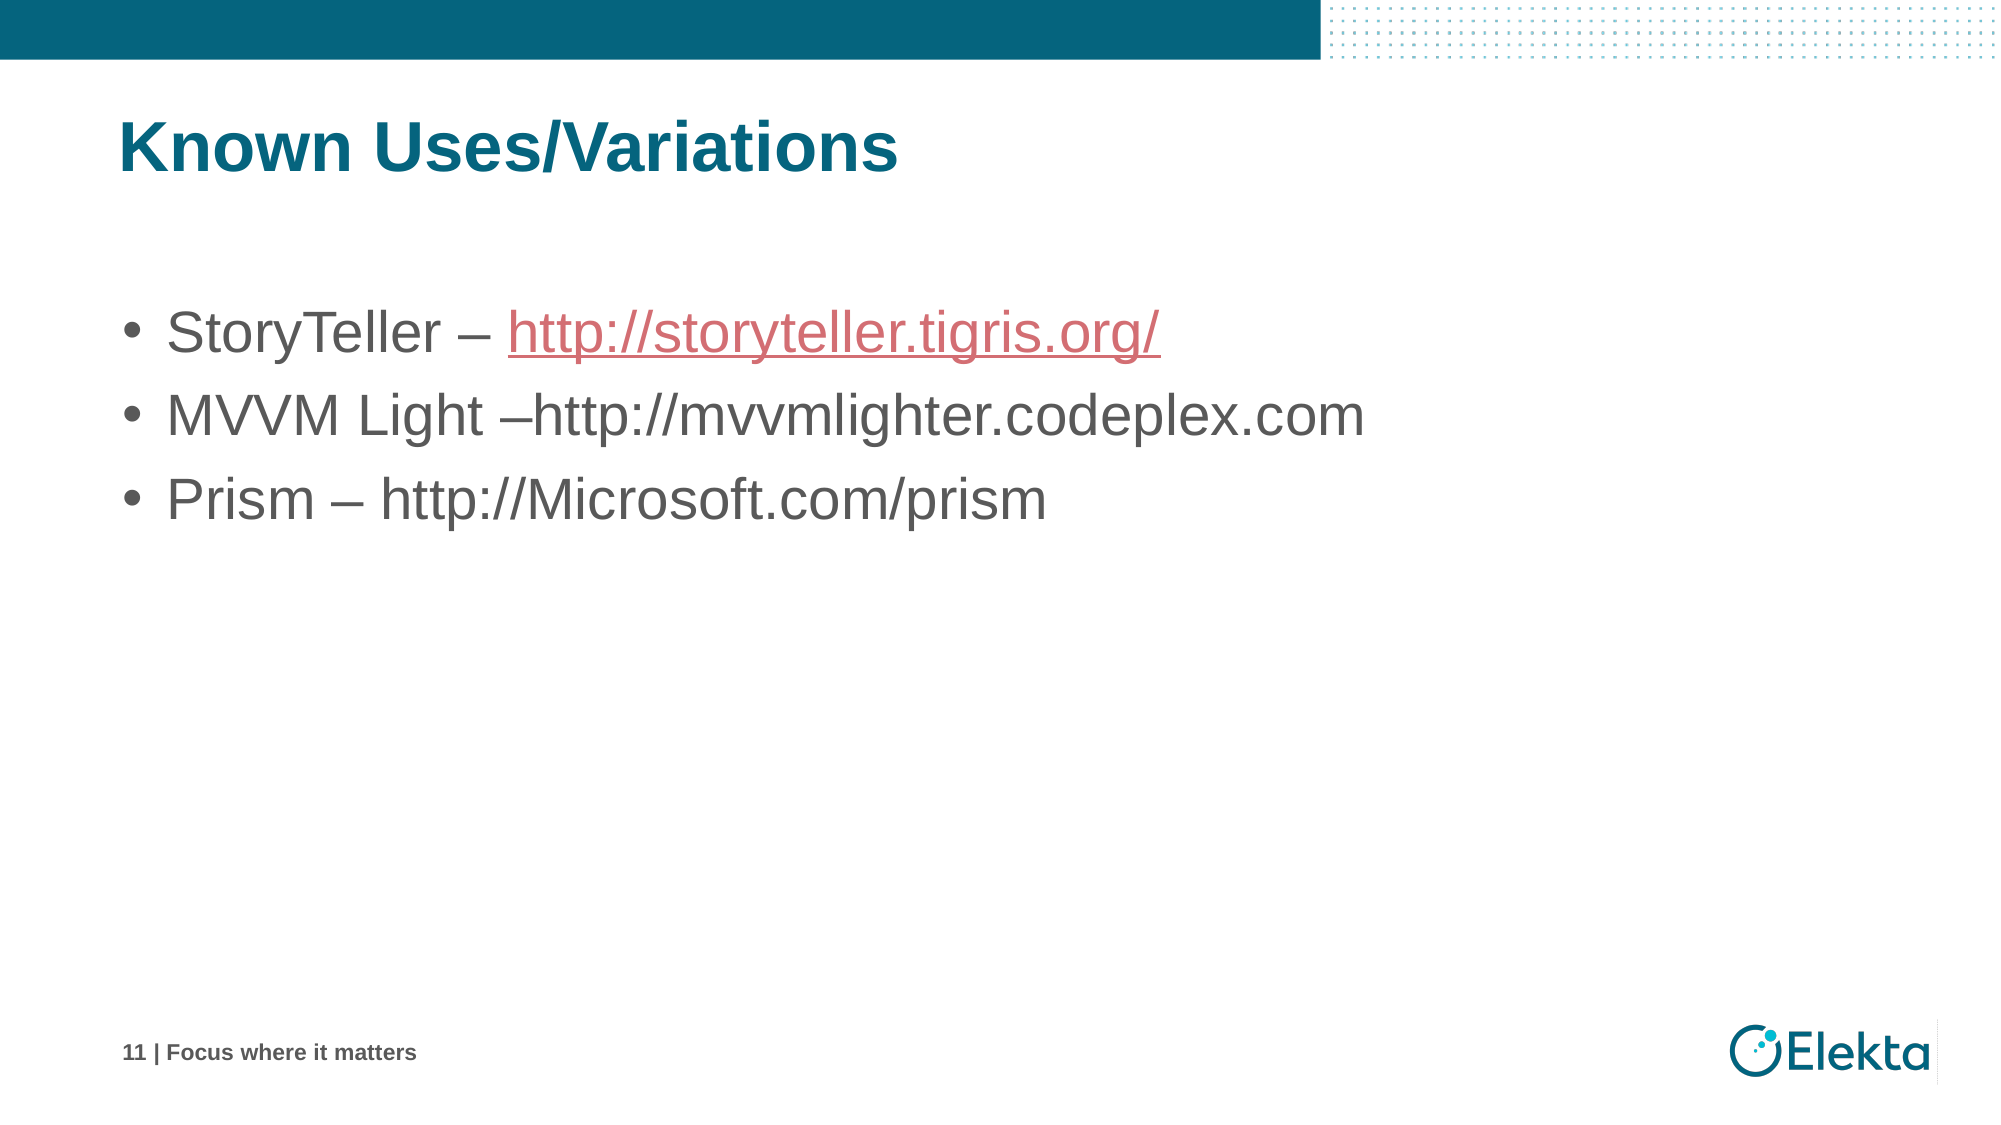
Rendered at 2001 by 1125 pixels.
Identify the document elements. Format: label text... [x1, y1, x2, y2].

picture [1722, 1019, 1938, 1085]
list StoryTeller – http://storyteller.tigris.org/ MVVM Light –http://mvvmlighter.codeplex.com Prism – http://Microsoft.com/prism [107, 294, 1881, 1014]
title Known Uses/Variations [103, 92, 1881, 188]
picture [1322, 2, 2001, 62]
